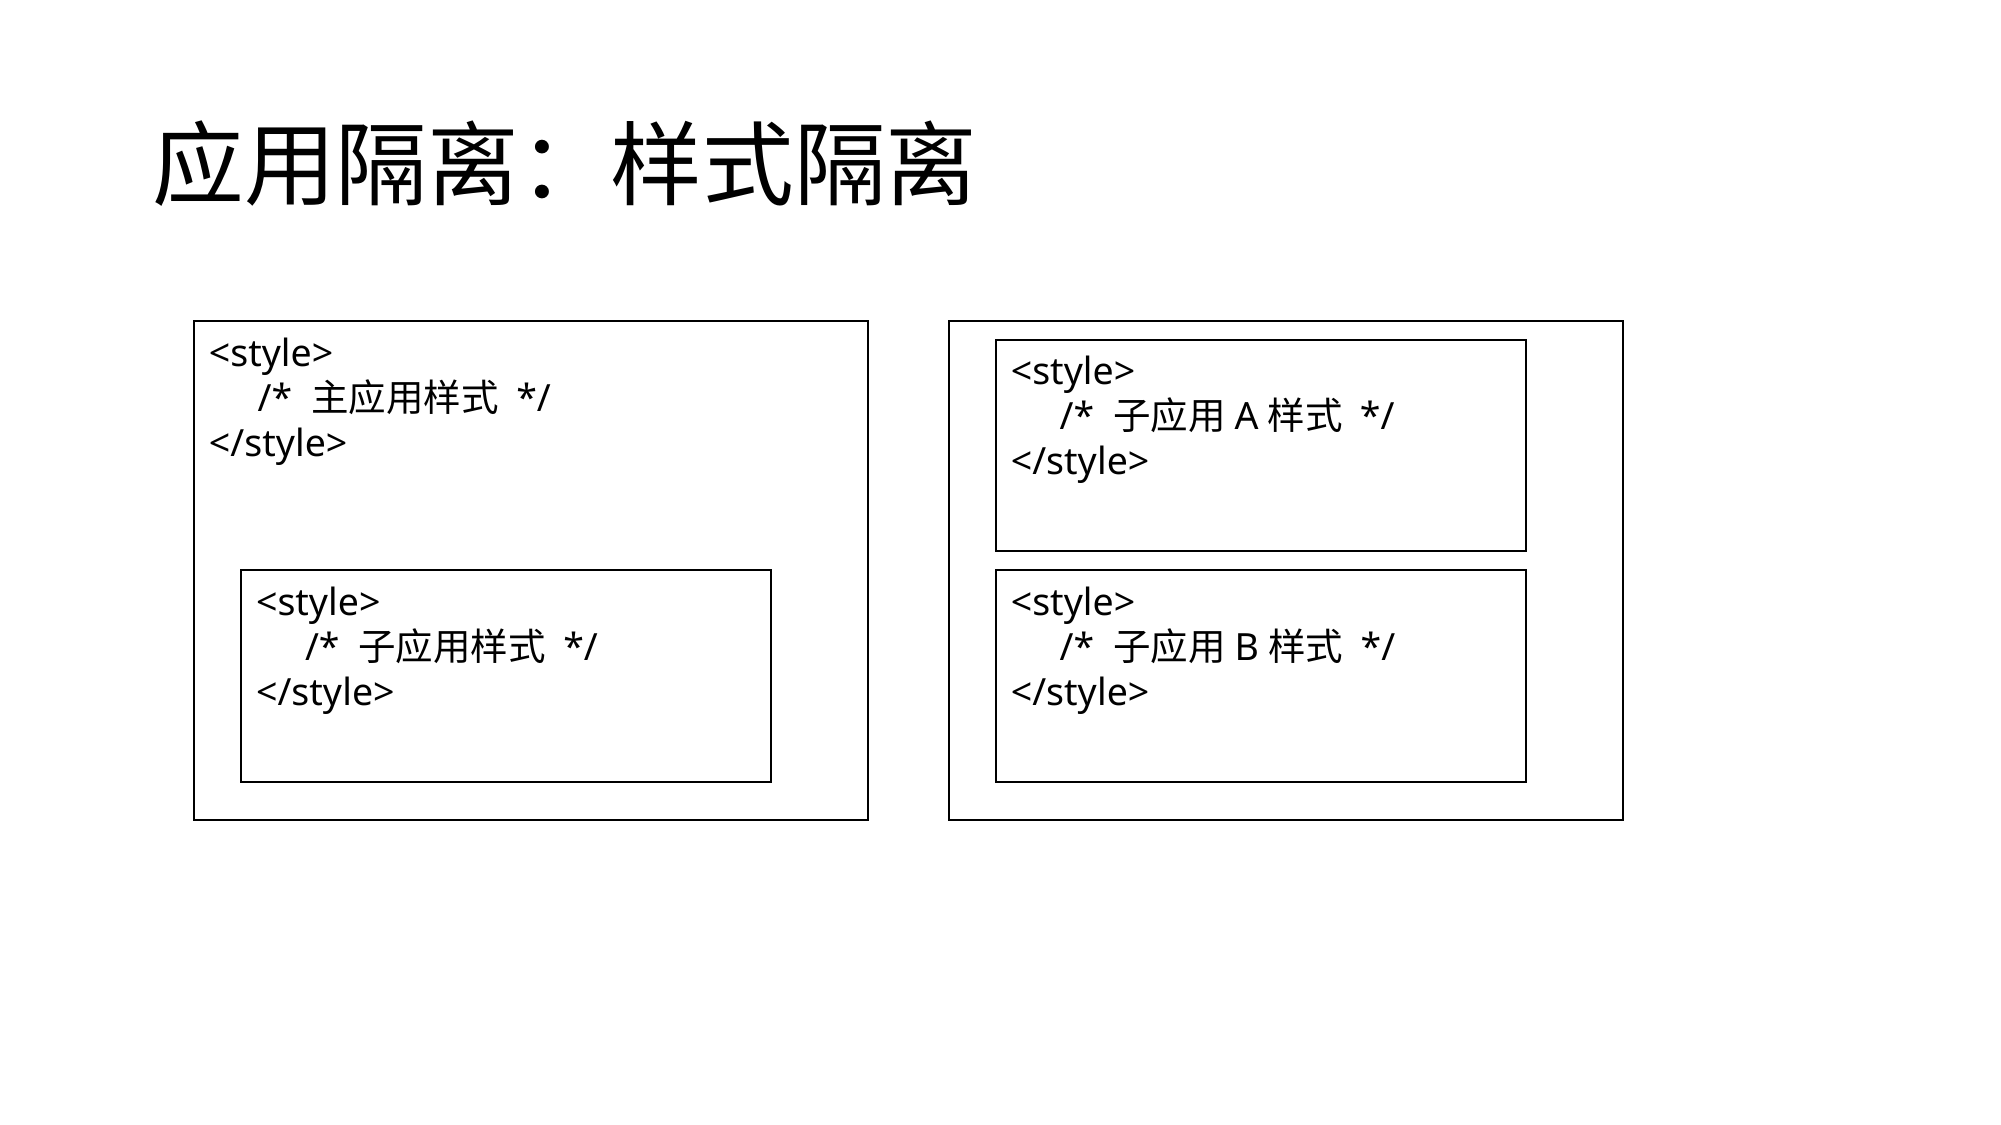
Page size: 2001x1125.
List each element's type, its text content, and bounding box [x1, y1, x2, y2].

text_box <style> /* 子应用A样式 */ </style> [995, 339, 1527, 552]
text_box [948, 320, 1624, 821]
text_box <style> /* 主应用样式 */ </style> [193, 320, 869, 821]
title 应用隔离：样式隔离 [137, 59, 1863, 278]
